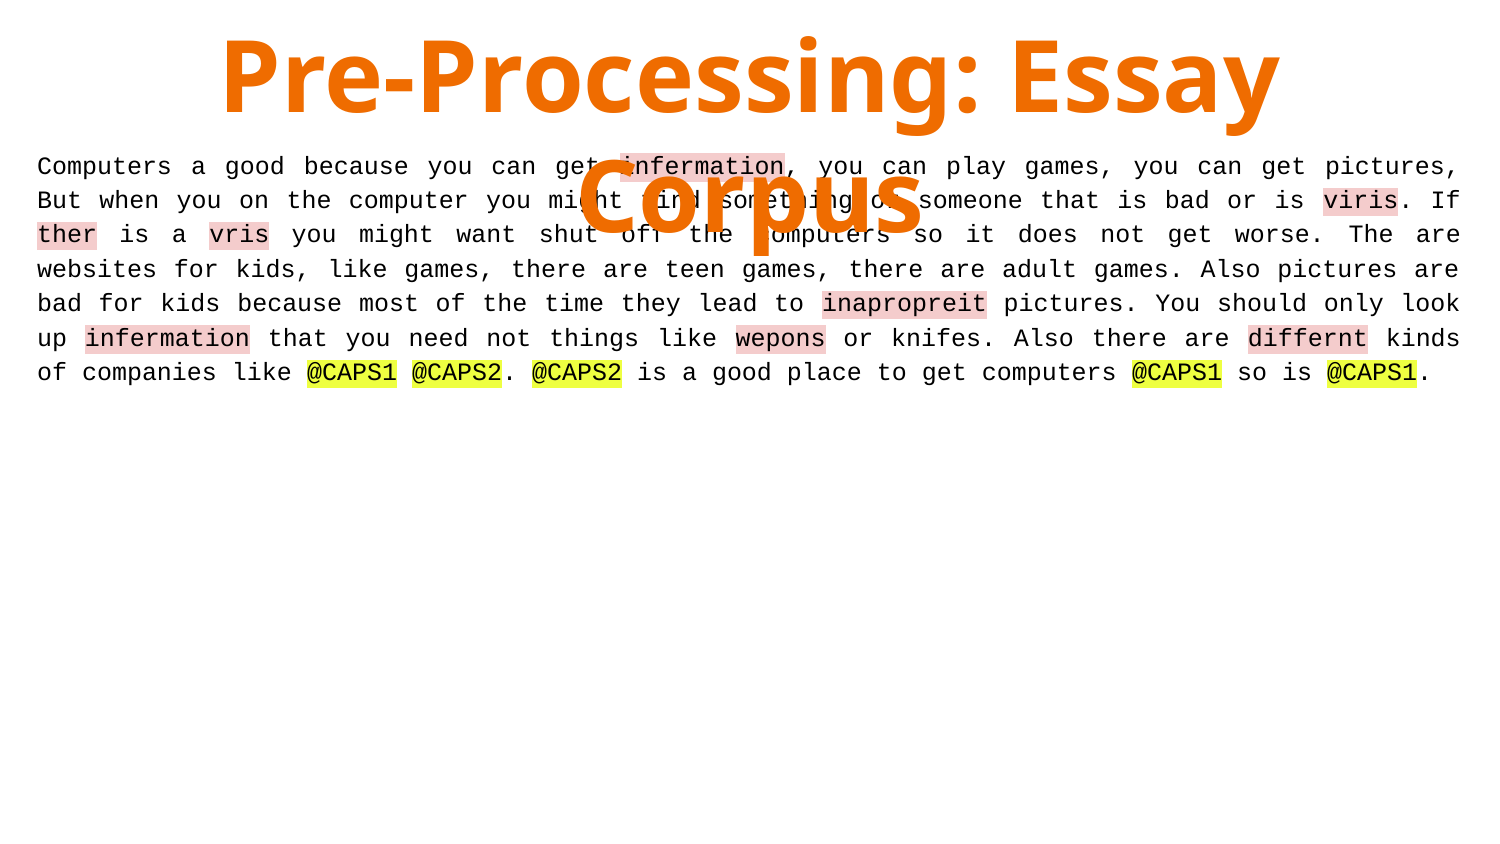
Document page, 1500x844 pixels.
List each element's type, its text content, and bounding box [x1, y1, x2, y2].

title Pre-Processing: Essay Corpus [51, 0, 1449, 114]
list Computers a good because you can get infermation, you can play games, you can get pictures, But when you on the computer you might find something or someone that is bad or is viris. If ther is a vris you might want shut off the computers so it does not get worse. The are websites for kids, like games, there are teen games, there are adult games. Also pictures are bad for kids because most of the time they lead to inapropreit pictures. You should only look up infermation that you need not things like wepons or knifes. Also there are differnt kinds of companies like @CAPS1 @CAPS2. @CAPS2 is a good place to get computers @CAPS1 so is @CAPS1. [22, 139, 1476, 391]
